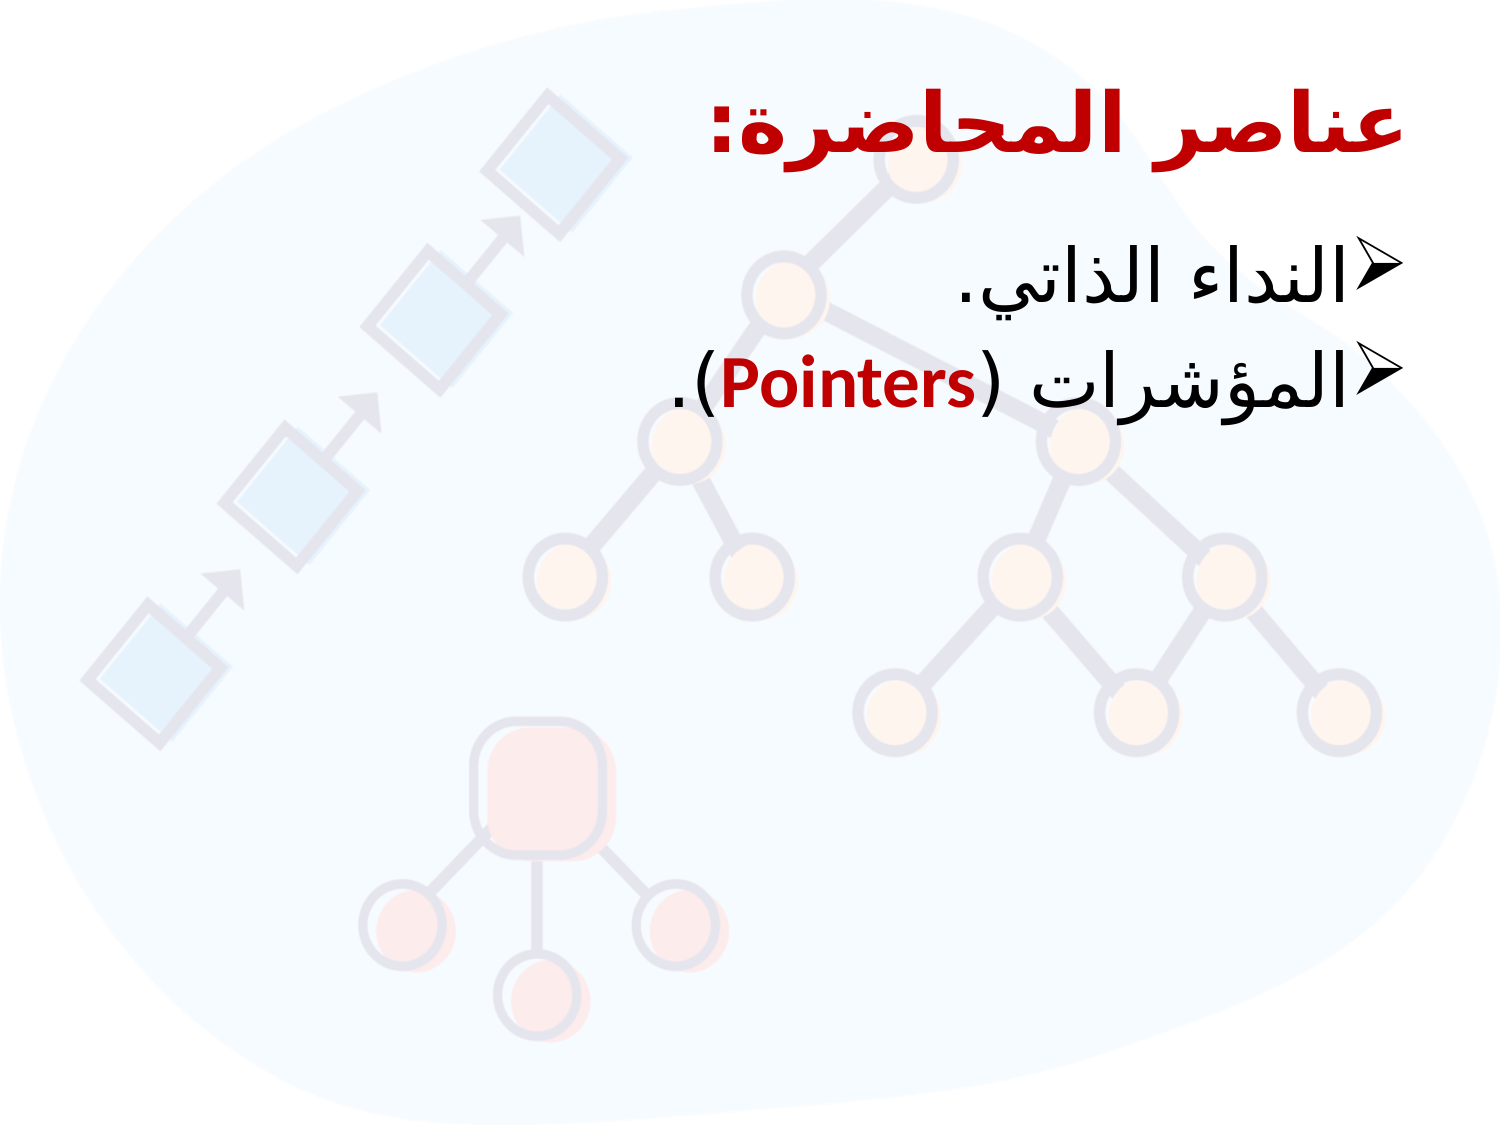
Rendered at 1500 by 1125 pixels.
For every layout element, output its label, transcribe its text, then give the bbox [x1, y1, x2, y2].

list النداء الذاتي. المؤشرات (Pointers). [75, 220, 1425, 1050]
title عناصر المحاضرة: [75, 24, 1425, 213]
